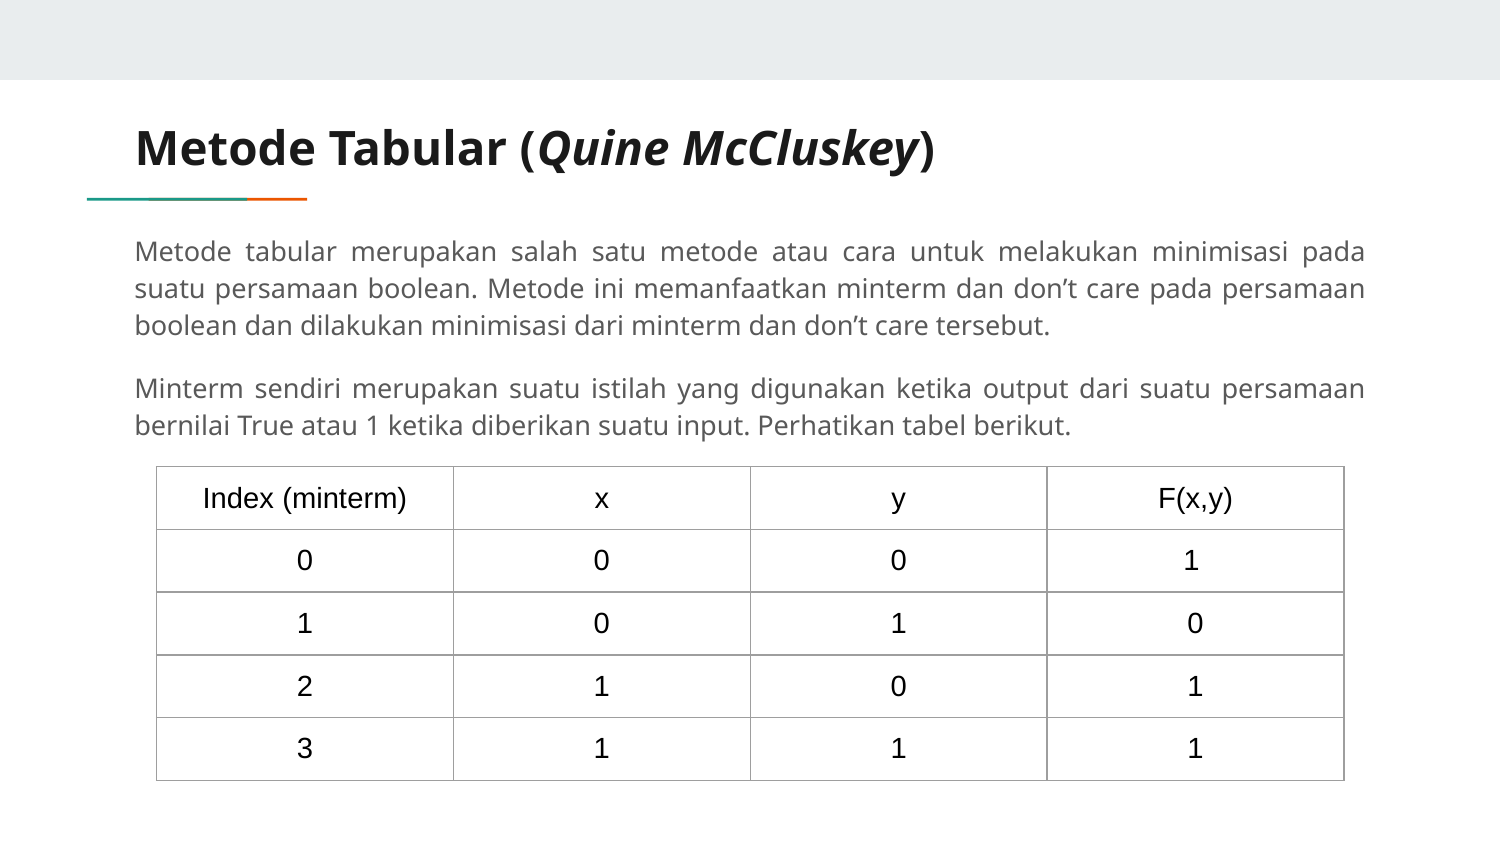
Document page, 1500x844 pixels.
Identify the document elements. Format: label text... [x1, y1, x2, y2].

table_cell 0 [454, 530, 750, 591]
table_header y [751, 467, 1046, 529]
table_cell 0 [1048, 593, 1343, 654]
table_cell 1 [1048, 530, 1343, 591]
table_cell 1 [1048, 718, 1343, 780]
table_cell 1 [751, 718, 1046, 780]
table_header Index (minterm) [157, 467, 453, 529]
table_header x [454, 467, 750, 529]
table_cell 1 [454, 718, 750, 780]
table_cell 2 [157, 656, 453, 717]
table_cell 0 [157, 530, 453, 591]
list Metode tabular merupakan salah satu metode atau cara untuk melakukan minimisasi pada suatu persamaan boolean. Metode ini memanfaatkan minterm dan don’t care pada persamaan boolean dan dilakukan minimisasi dari minterm dan don’t care tersebut. Minterm sendiri merupakan suatu istilah yang digunakan ketika output dari suatu persamaan bernilai True atau 1 ketika diberikan suatu input. Perhatikan tabel berikut. [119, 214, 1381, 586]
table_cell 1 [751, 593, 1046, 654]
title Metode Tabular (Quine McCluskey) [119, 102, 1381, 191]
table_cell 1 [157, 593, 453, 654]
table_cell 0 [751, 656, 1046, 717]
table_cell 3 [157, 718, 453, 780]
table_cell 1 [1048, 656, 1343, 717]
table_cell 1 [454, 656, 750, 717]
table_header F(x,y) [1048, 467, 1343, 529]
table_cell 0 [751, 530, 1046, 591]
table_cell 0 [454, 593, 750, 654]
